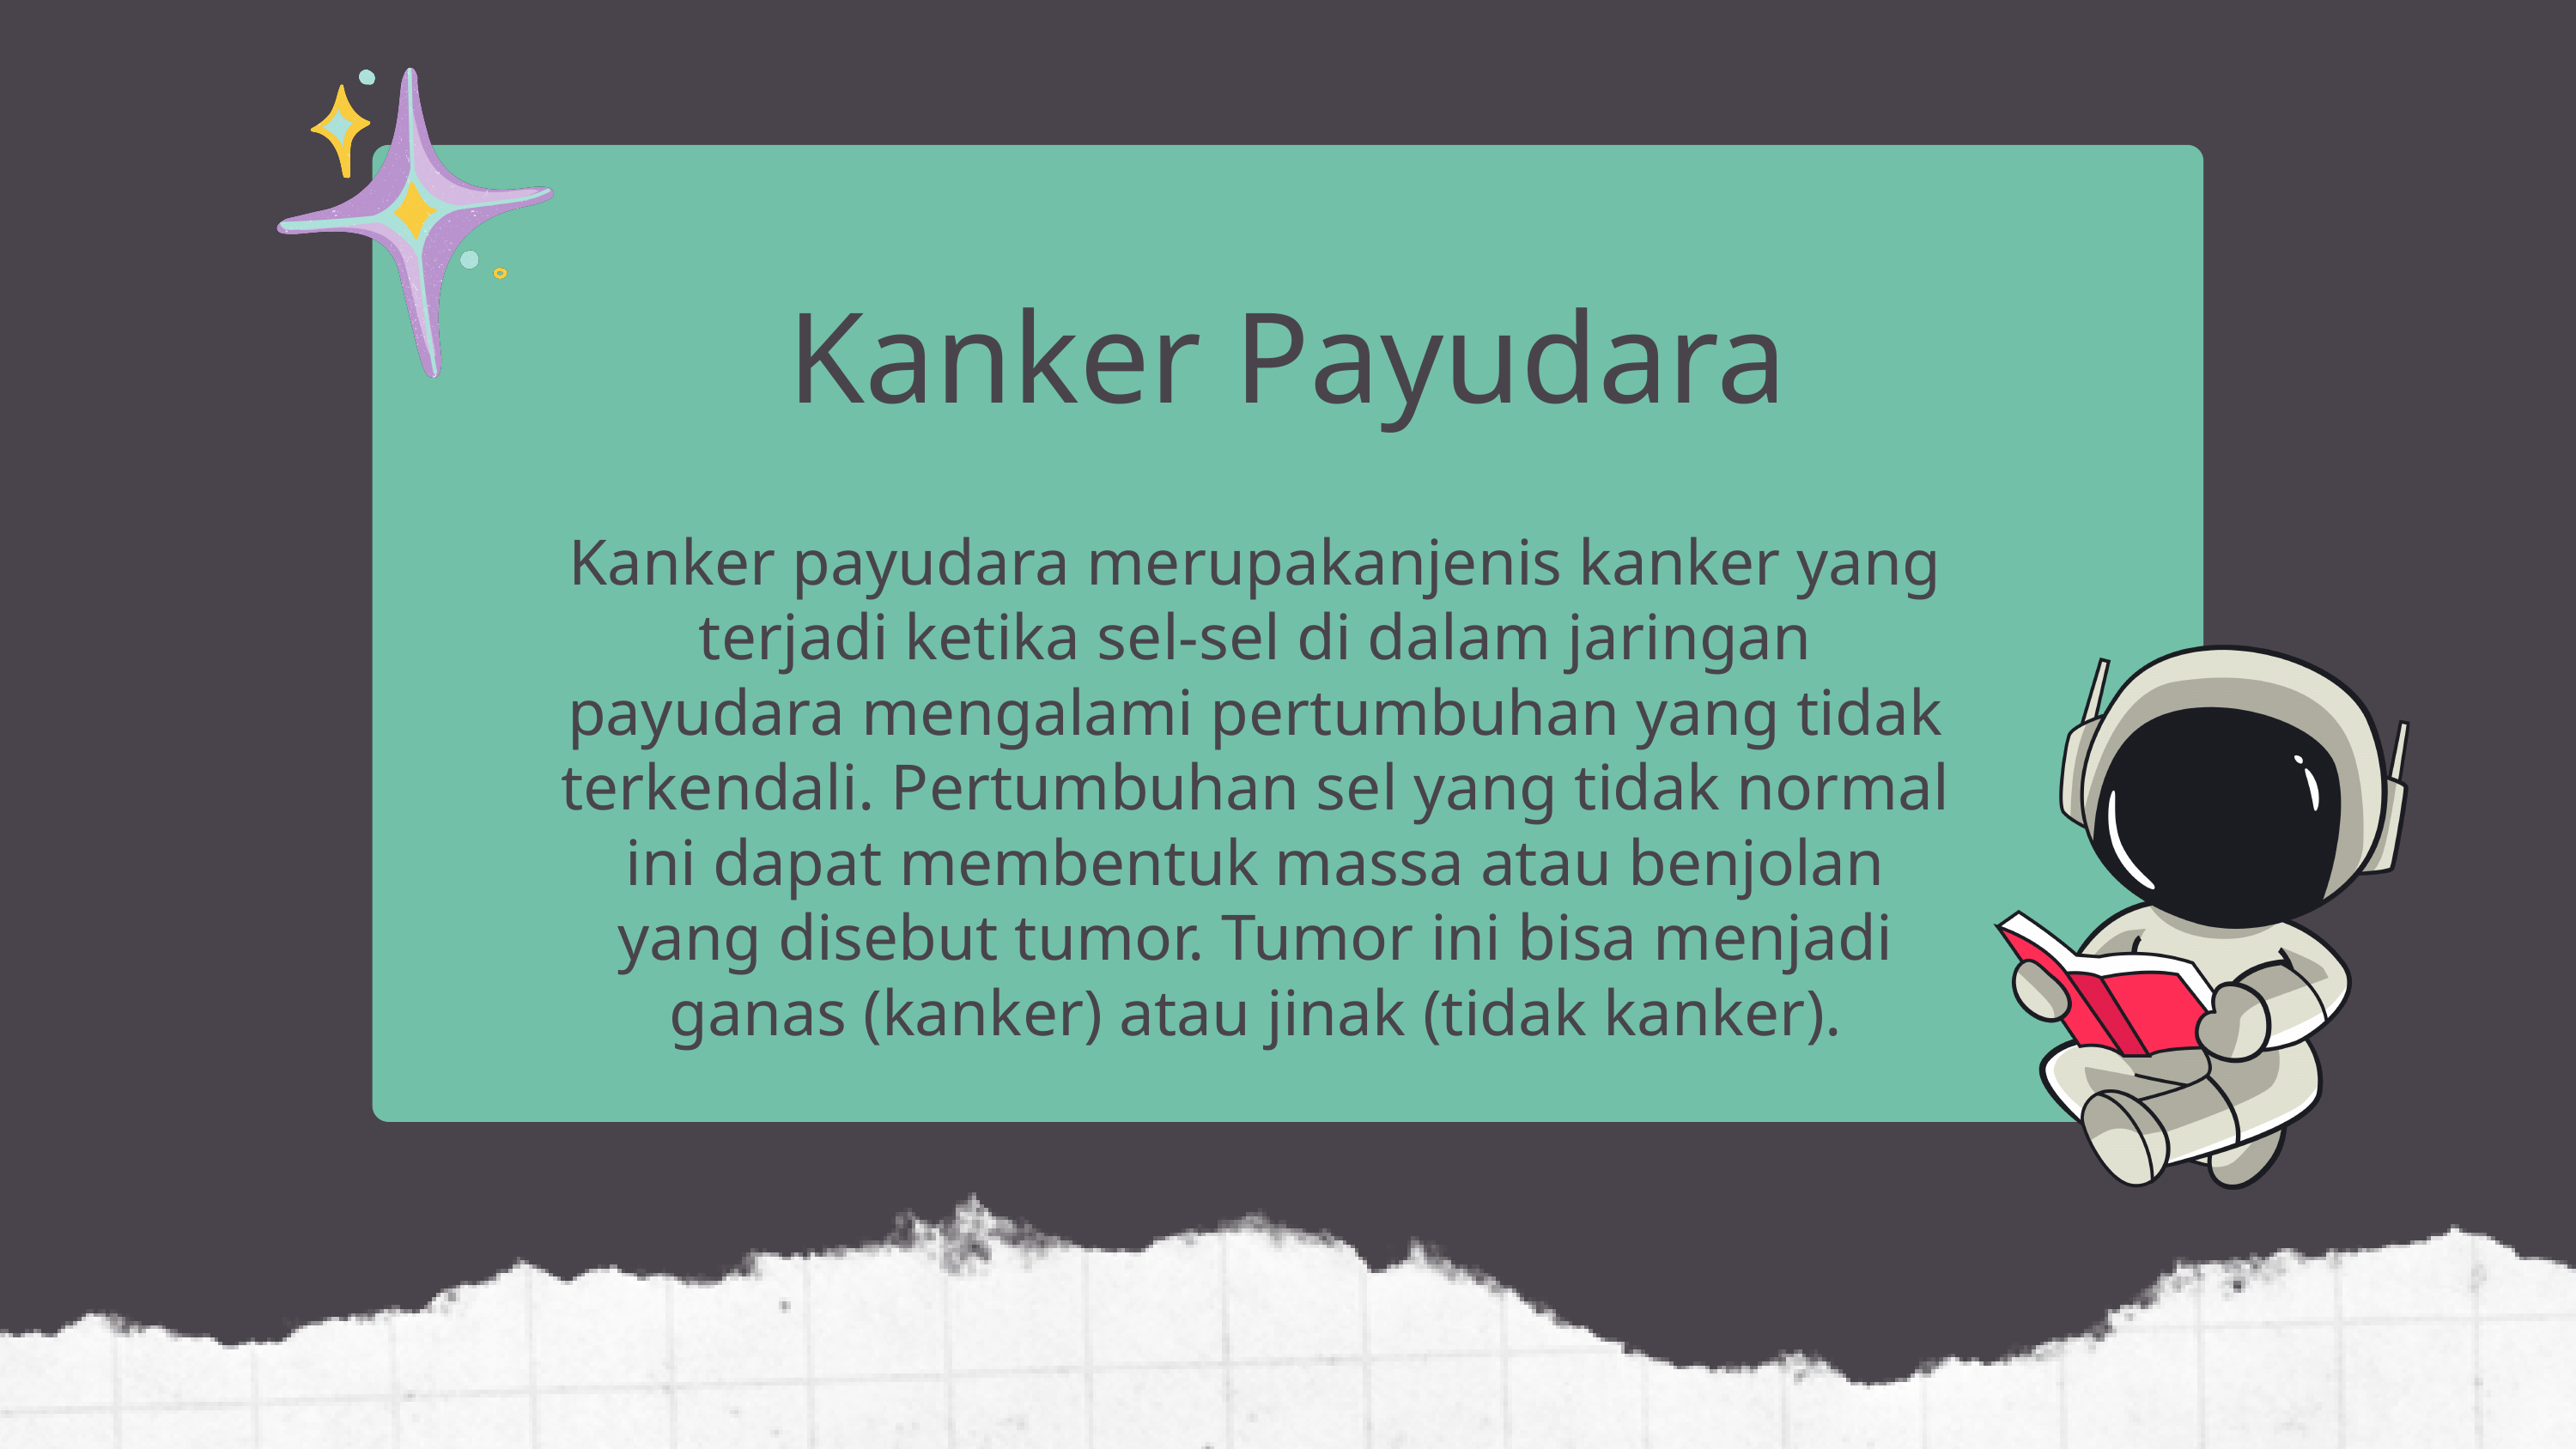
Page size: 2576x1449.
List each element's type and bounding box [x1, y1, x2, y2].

text_box [1993, 613, 2410, 1193]
text_box [0, 1192, 2576, 1449]
text_box [372, 144, 2204, 1123]
text_box [276, 67, 554, 378]
